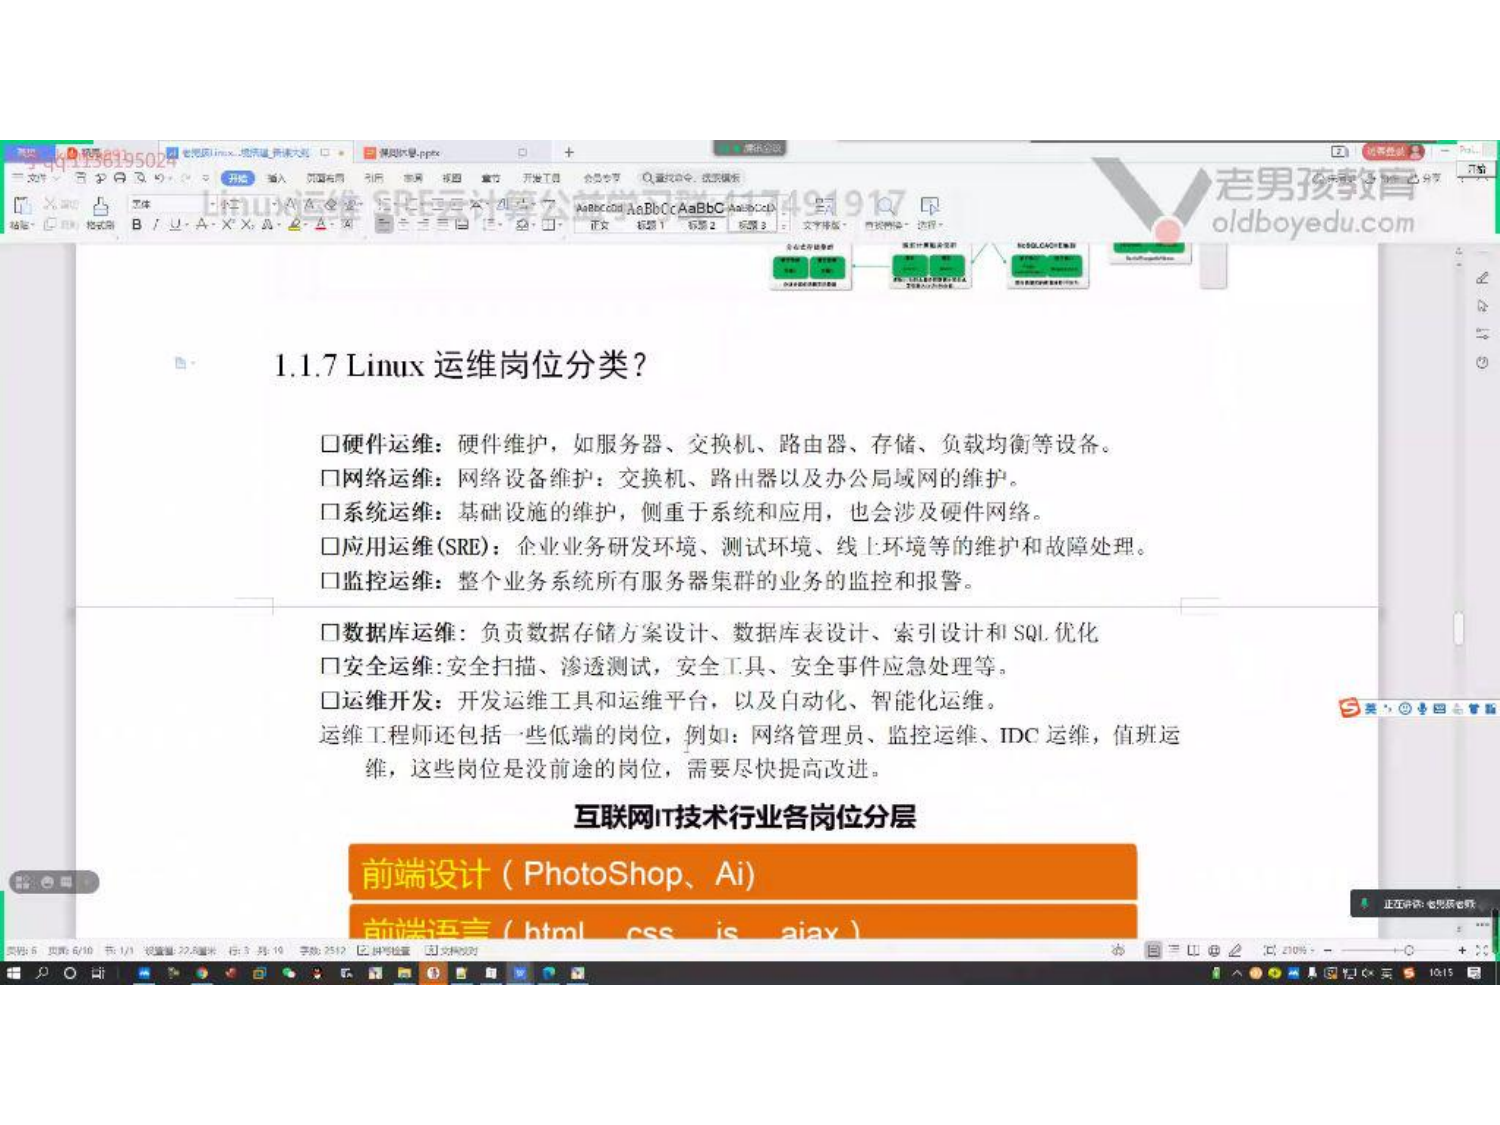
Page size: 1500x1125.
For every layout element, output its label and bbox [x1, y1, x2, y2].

picture [0, 140, 1500, 985]
